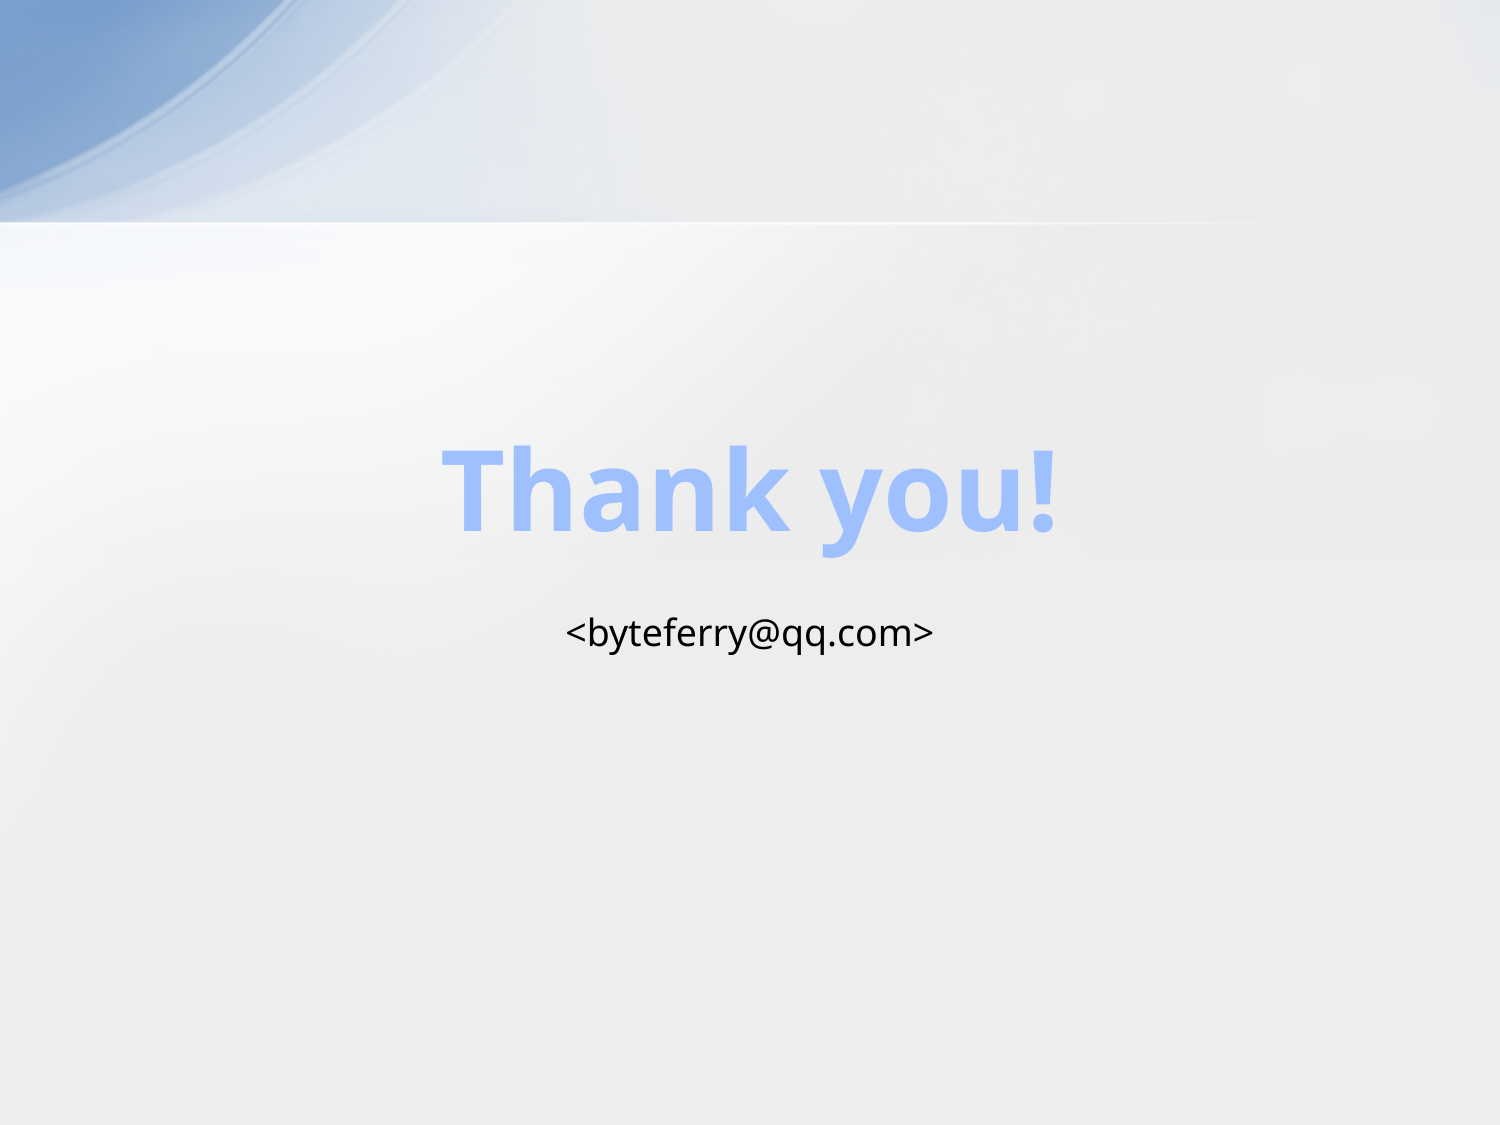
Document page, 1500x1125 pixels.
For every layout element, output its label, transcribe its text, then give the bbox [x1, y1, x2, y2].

picture [0, 0, 1500, 1125]
text_box Thank you! [424, 410, 1076, 561]
text_box <byteferry@qq.com> [550, 601, 950, 661]
